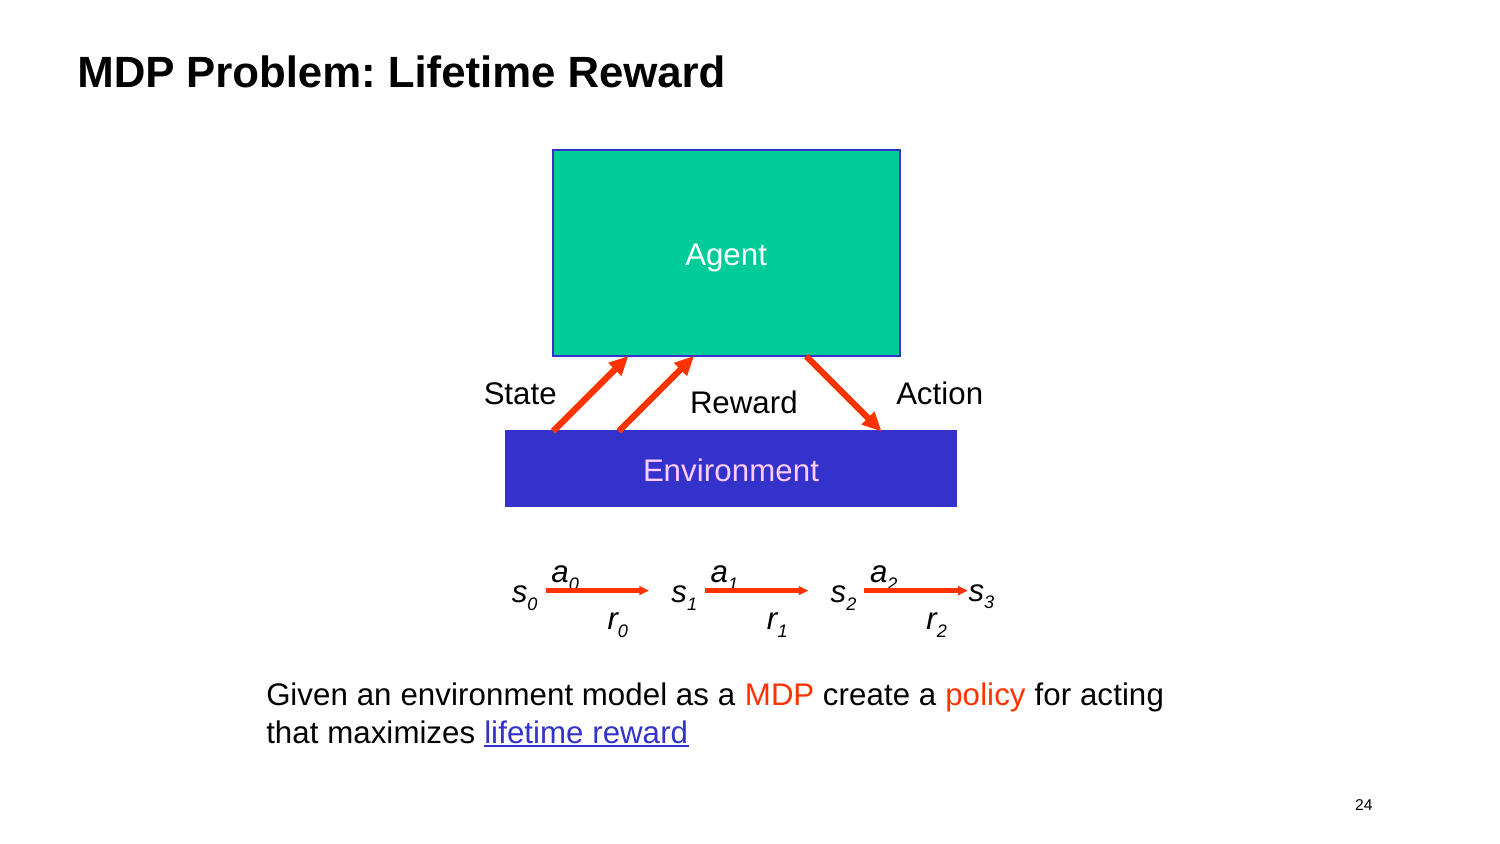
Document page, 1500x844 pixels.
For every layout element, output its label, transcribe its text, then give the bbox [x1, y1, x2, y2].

text_box Reward [698, 374, 800, 428]
slide_number ‹#› [1025, 787, 1388, 825]
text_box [536, 543, 694, 644]
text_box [618, 355, 694, 432]
text_box s0 [496, 563, 530, 622]
text_box Agent [553, 150, 900, 357]
text_box Given an environment model as a MDP create a policy for acting that maximizes lifetime reward [251, 666, 1182, 757]
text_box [805, 355, 882, 432]
text_box Action [885, 365, 1000, 418]
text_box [695, 543, 853, 644]
text_box State [468, 365, 547, 418]
title MDP Problem: Lifetime Reward [62, 18, 1338, 122]
text_box Environment [506, 431, 957, 507]
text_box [854, 543, 1013, 644]
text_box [552, 355, 617, 432]
